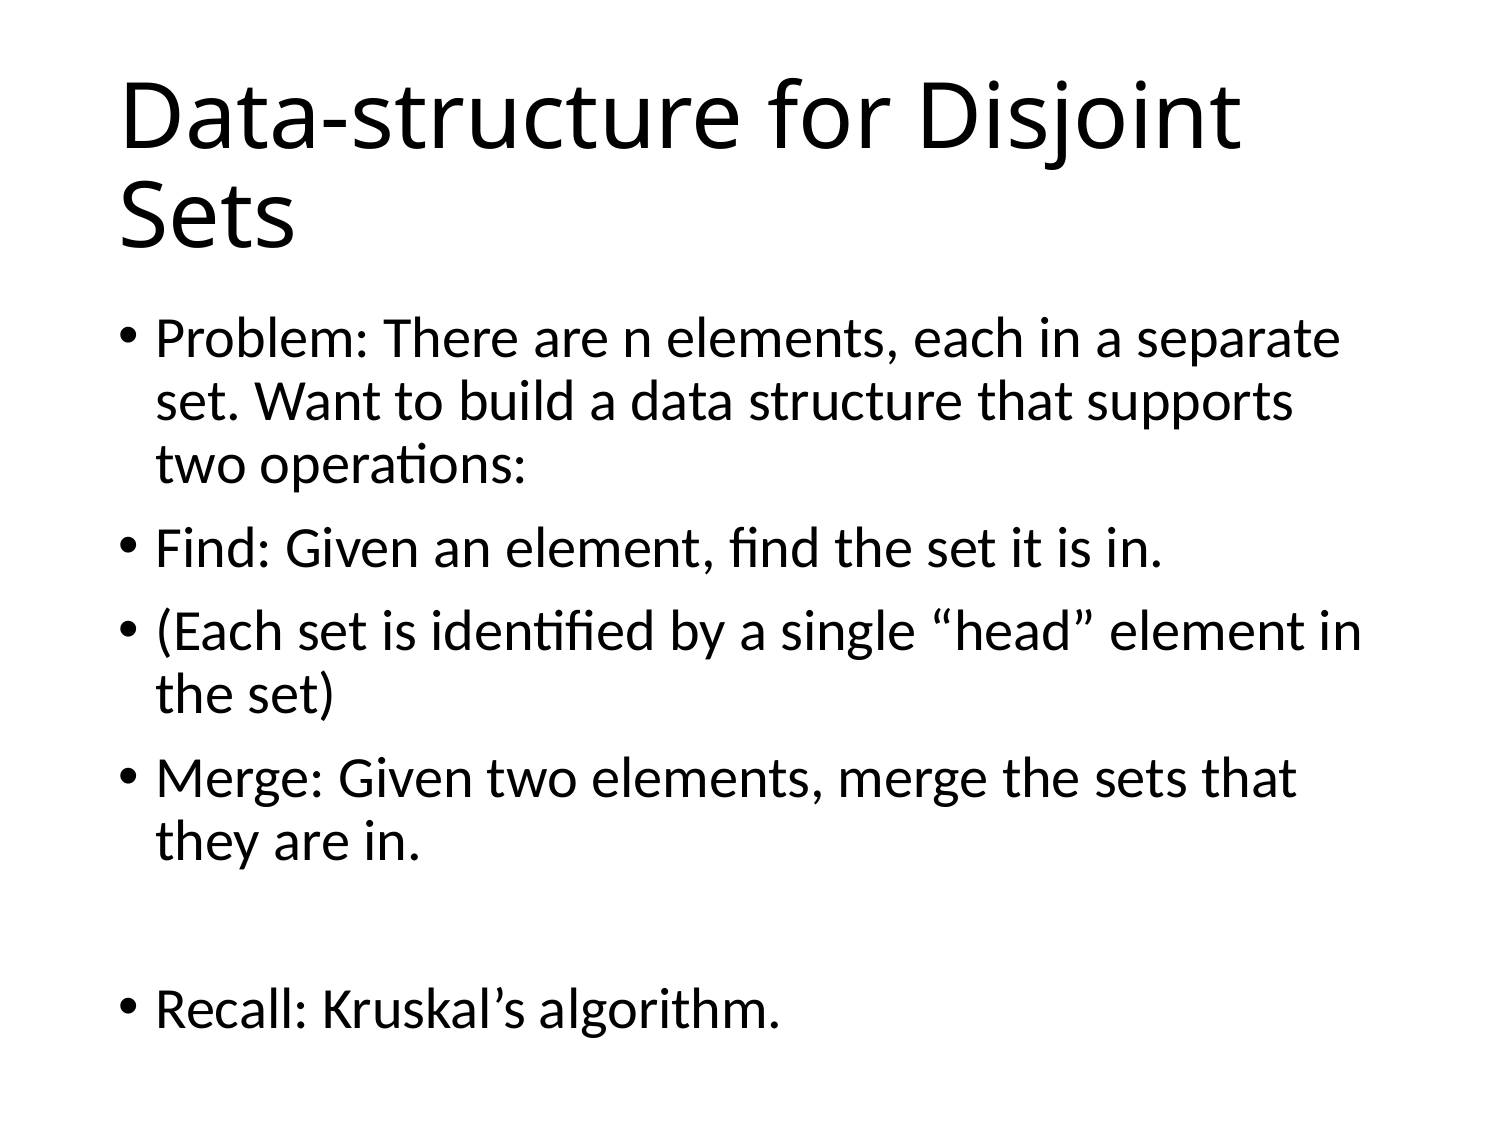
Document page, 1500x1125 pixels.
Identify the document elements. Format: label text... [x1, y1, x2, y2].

title Data-structure for Disjoint Sets [103, 59, 1397, 278]
list Problem: There are n elements, each in a separate set. Want to build a data structure that supports two operations: Find: Given an element, find the set it is in. (Each set is identified by a single “head” element in the set) Merge: Given two elements, merge the sets that they are in. Recall: Kruskal’s algorithm. [103, 299, 1397, 1125]
